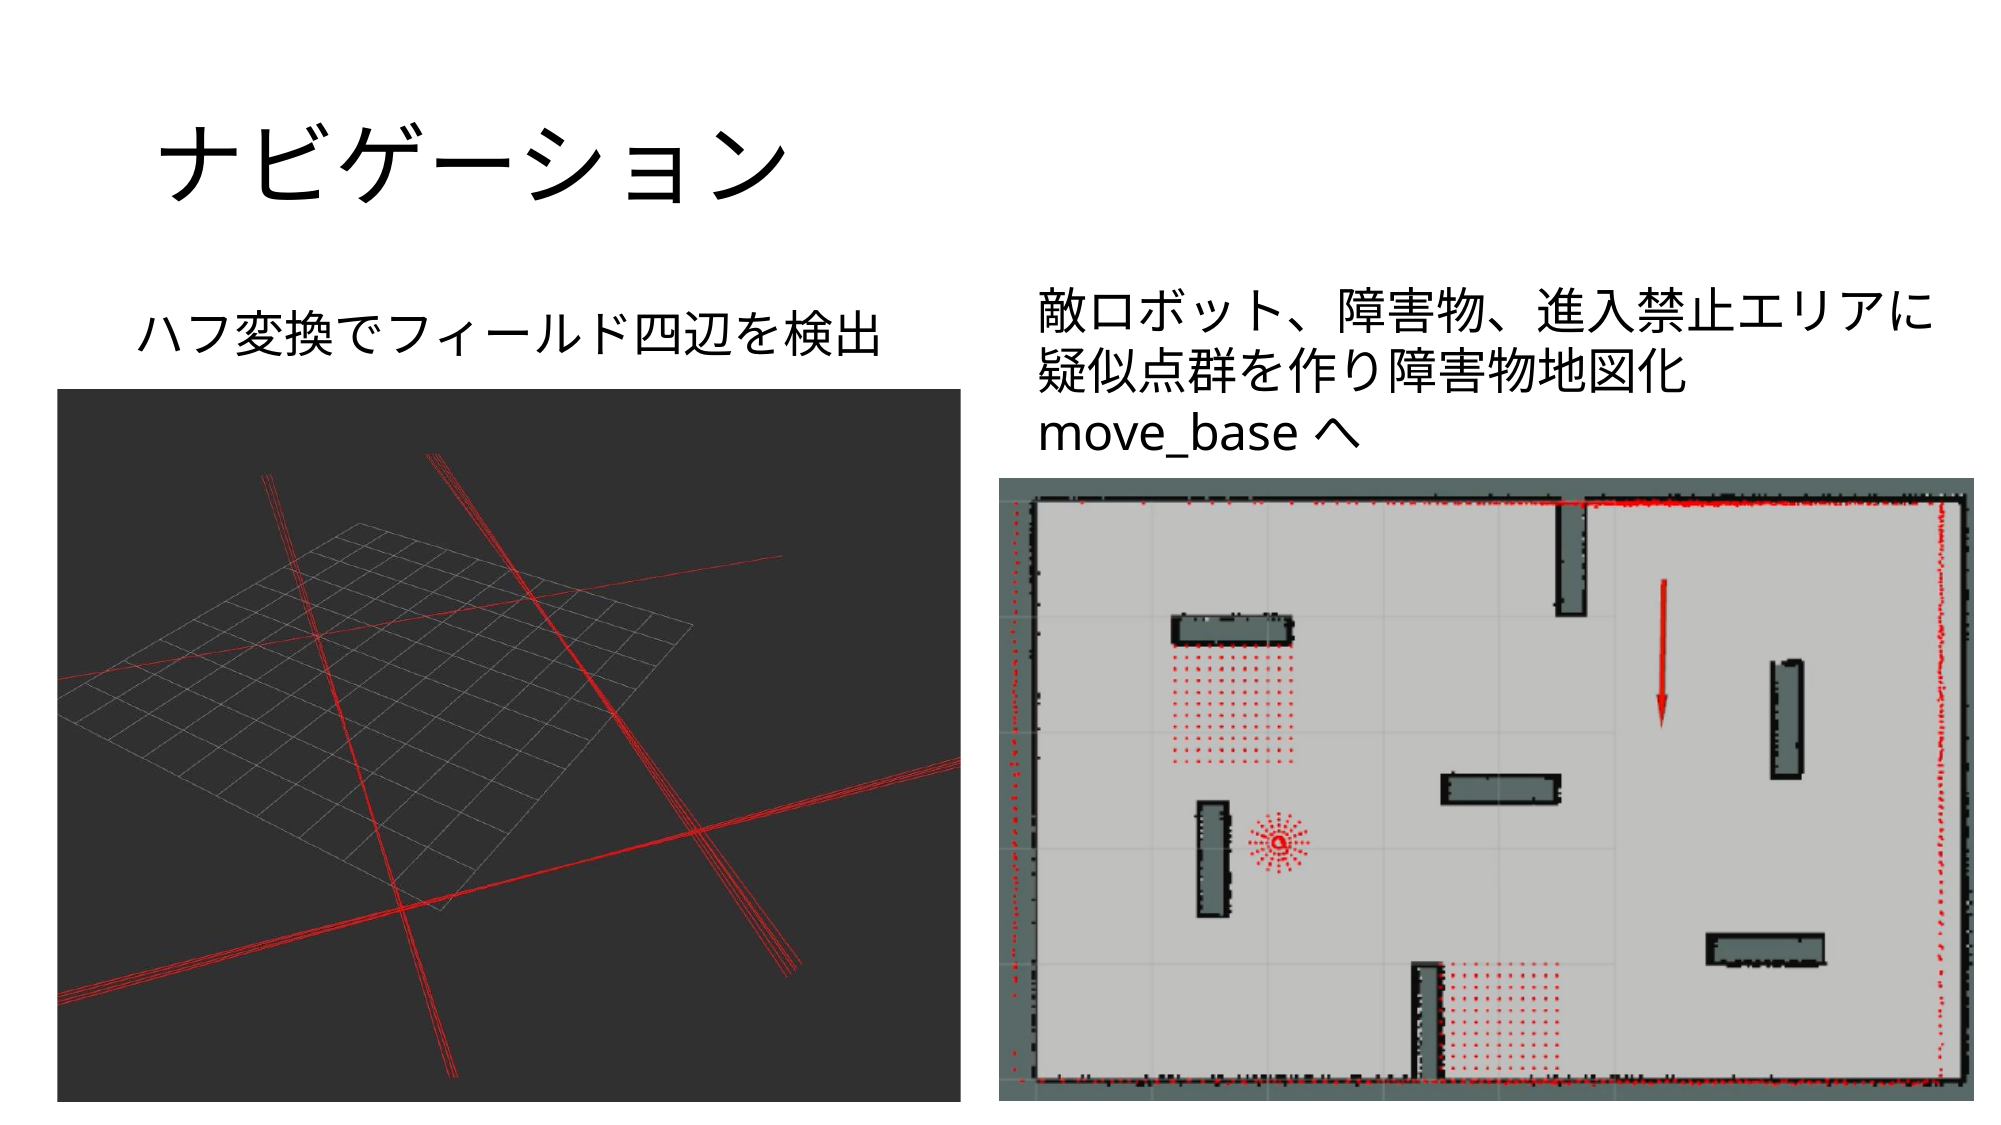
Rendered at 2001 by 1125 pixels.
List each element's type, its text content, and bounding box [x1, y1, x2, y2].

title ナビゲーション [137, 59, 1863, 278]
text_box 敵ロボット、障害物、進入禁止エリアに 疑似点群を作り障害物地図化 move_baseへ [1022, 272, 1952, 468]
picture [999, 478, 1974, 1102]
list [57, 389, 961, 1101]
text_box ハフ変換でフィールド四辺を検出 [119, 295, 899, 371]
